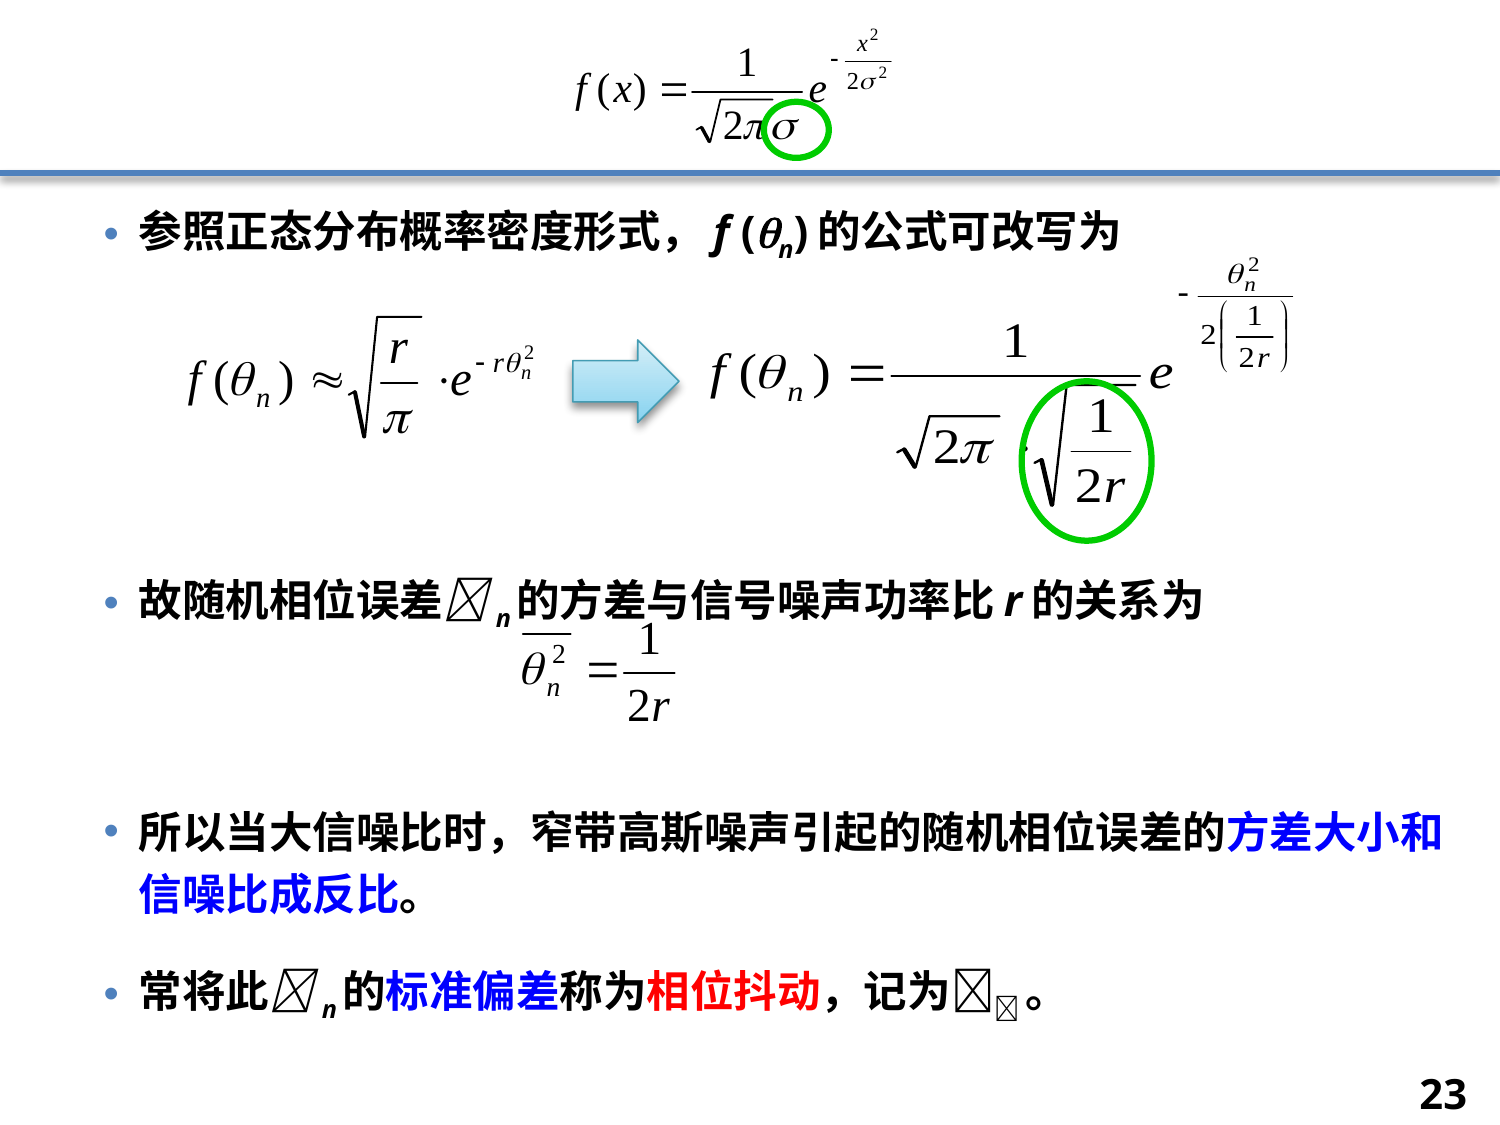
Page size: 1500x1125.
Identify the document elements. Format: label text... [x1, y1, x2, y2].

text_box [514, 609, 686, 733]
text_box [572, 339, 680, 424]
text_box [690, 243, 1304, 518]
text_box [170, 304, 548, 449]
text_box [1047, 529, 1126, 544]
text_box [560, 18, 901, 152]
slide_number 23 [1379, 1075, 1483, 1118]
list 参照正态分布概率密度形式，f (n)的公式可改写为 故随机相位误差n的方差与信号噪声功率比r的关系为 所以当大信噪比时，窄带高斯噪声引起的随机相位误差的方差大小和信噪比成反比。 常将此n的标准偏差称为相位抖动，记为 。 [88, 196, 1471, 1035]
